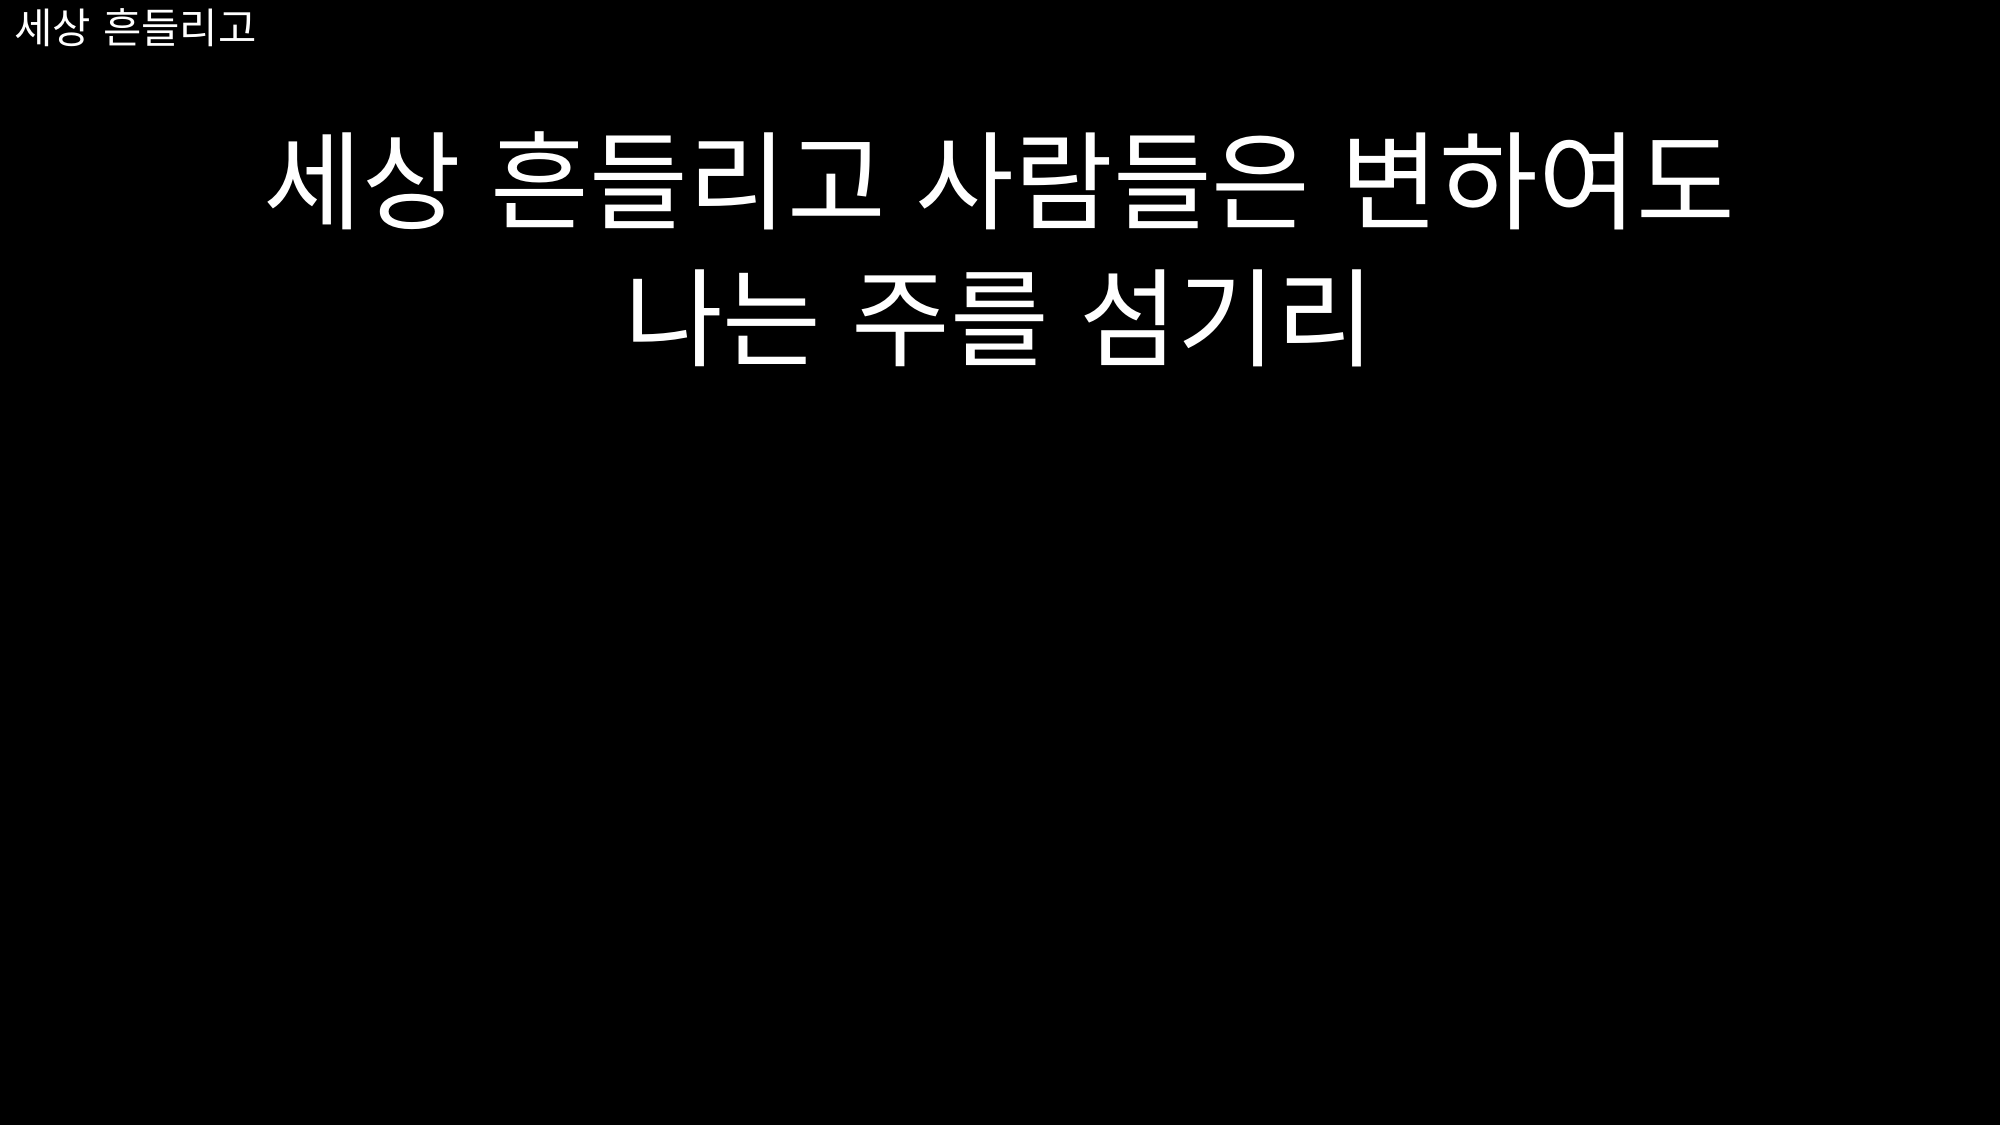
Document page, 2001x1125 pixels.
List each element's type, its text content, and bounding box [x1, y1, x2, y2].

subtitle 세상 흔들리고 사람들은 변하여도 나는 주를 섬기리 [0, 3, 2000, 781]
